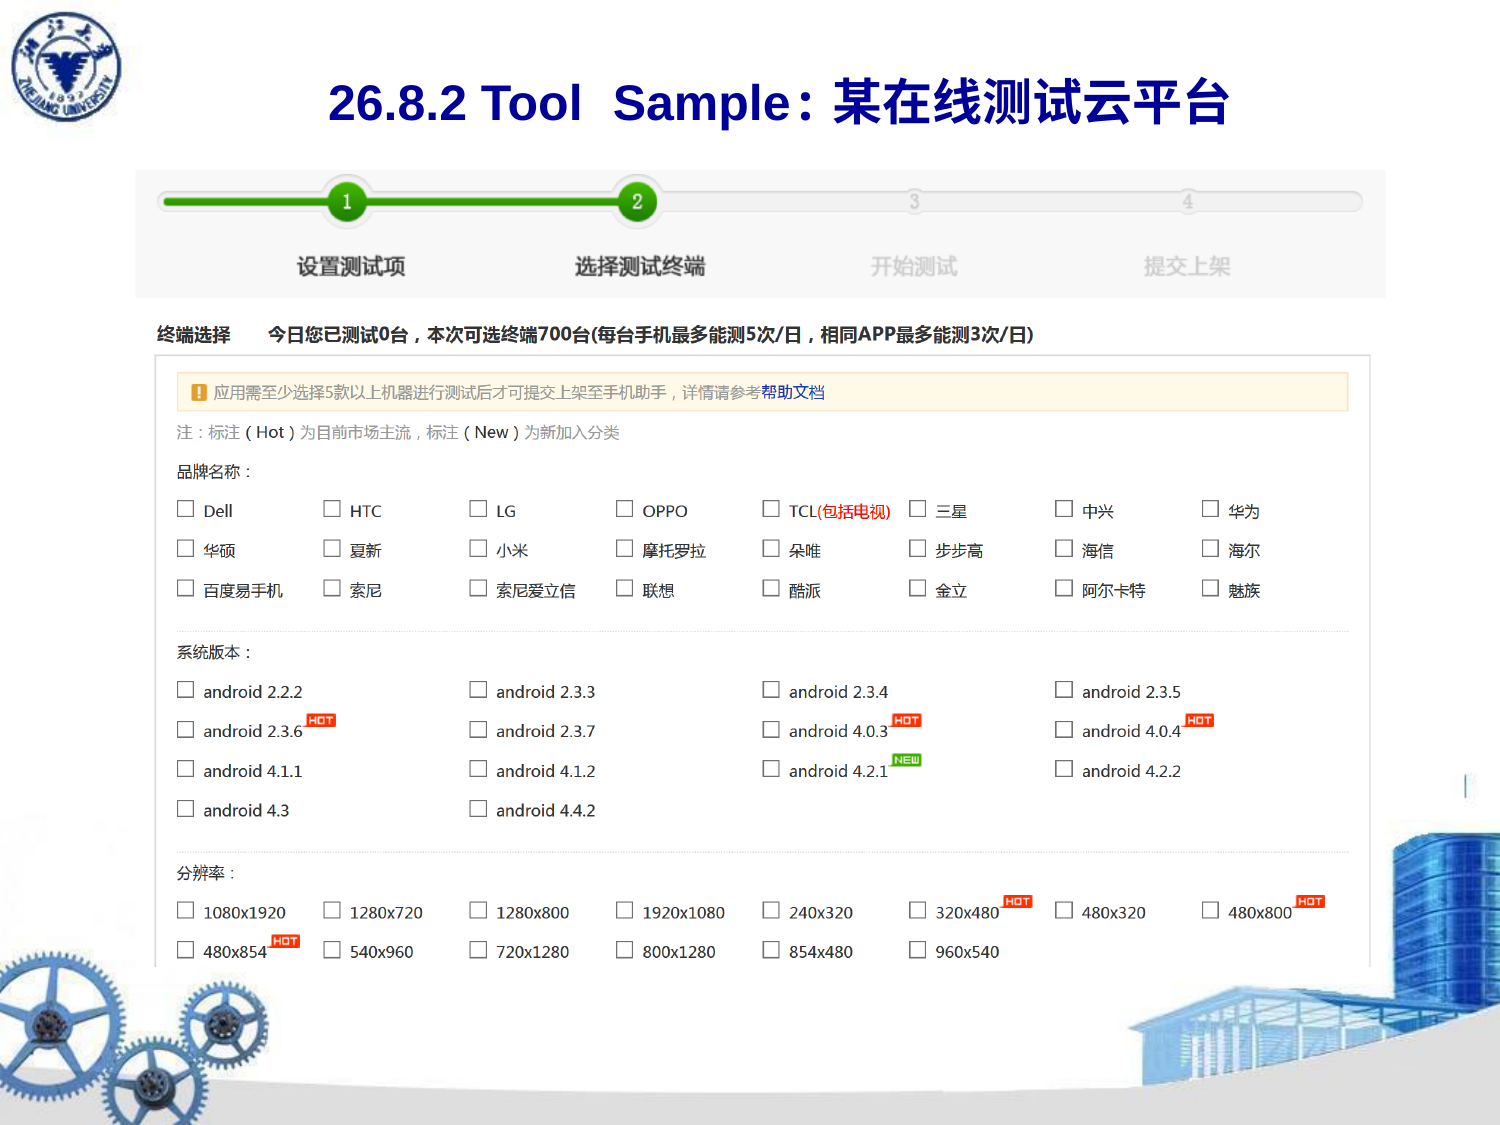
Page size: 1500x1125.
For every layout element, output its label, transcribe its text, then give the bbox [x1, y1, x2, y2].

picture [0, 0, 1500, 1125]
title 26.8.2 Tool Sample:某在线测试云平台 [135, 31, 1425, 171]
